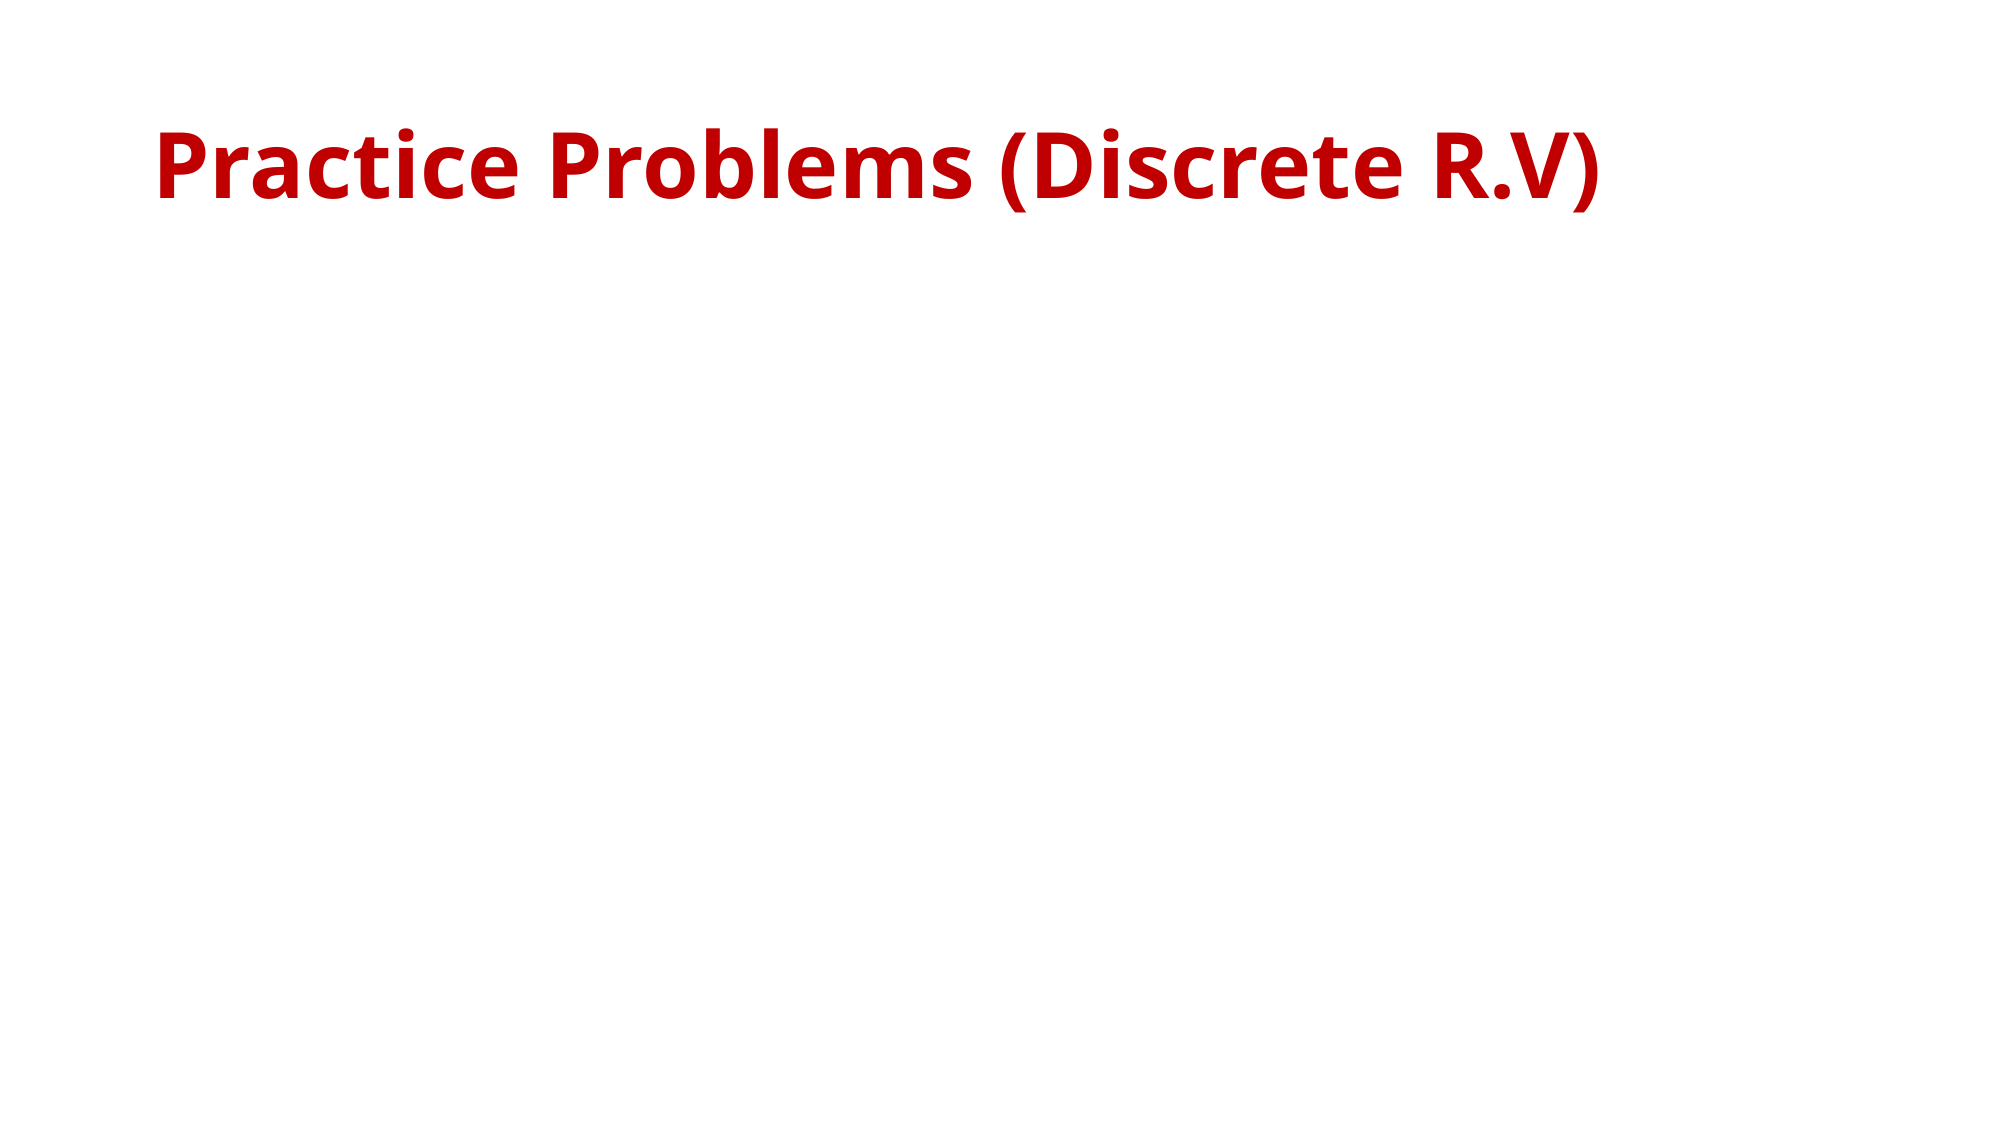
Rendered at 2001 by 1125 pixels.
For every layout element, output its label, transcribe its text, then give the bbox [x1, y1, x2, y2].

title Practice Problems (Discrete R.V) [137, 59, 1863, 278]
